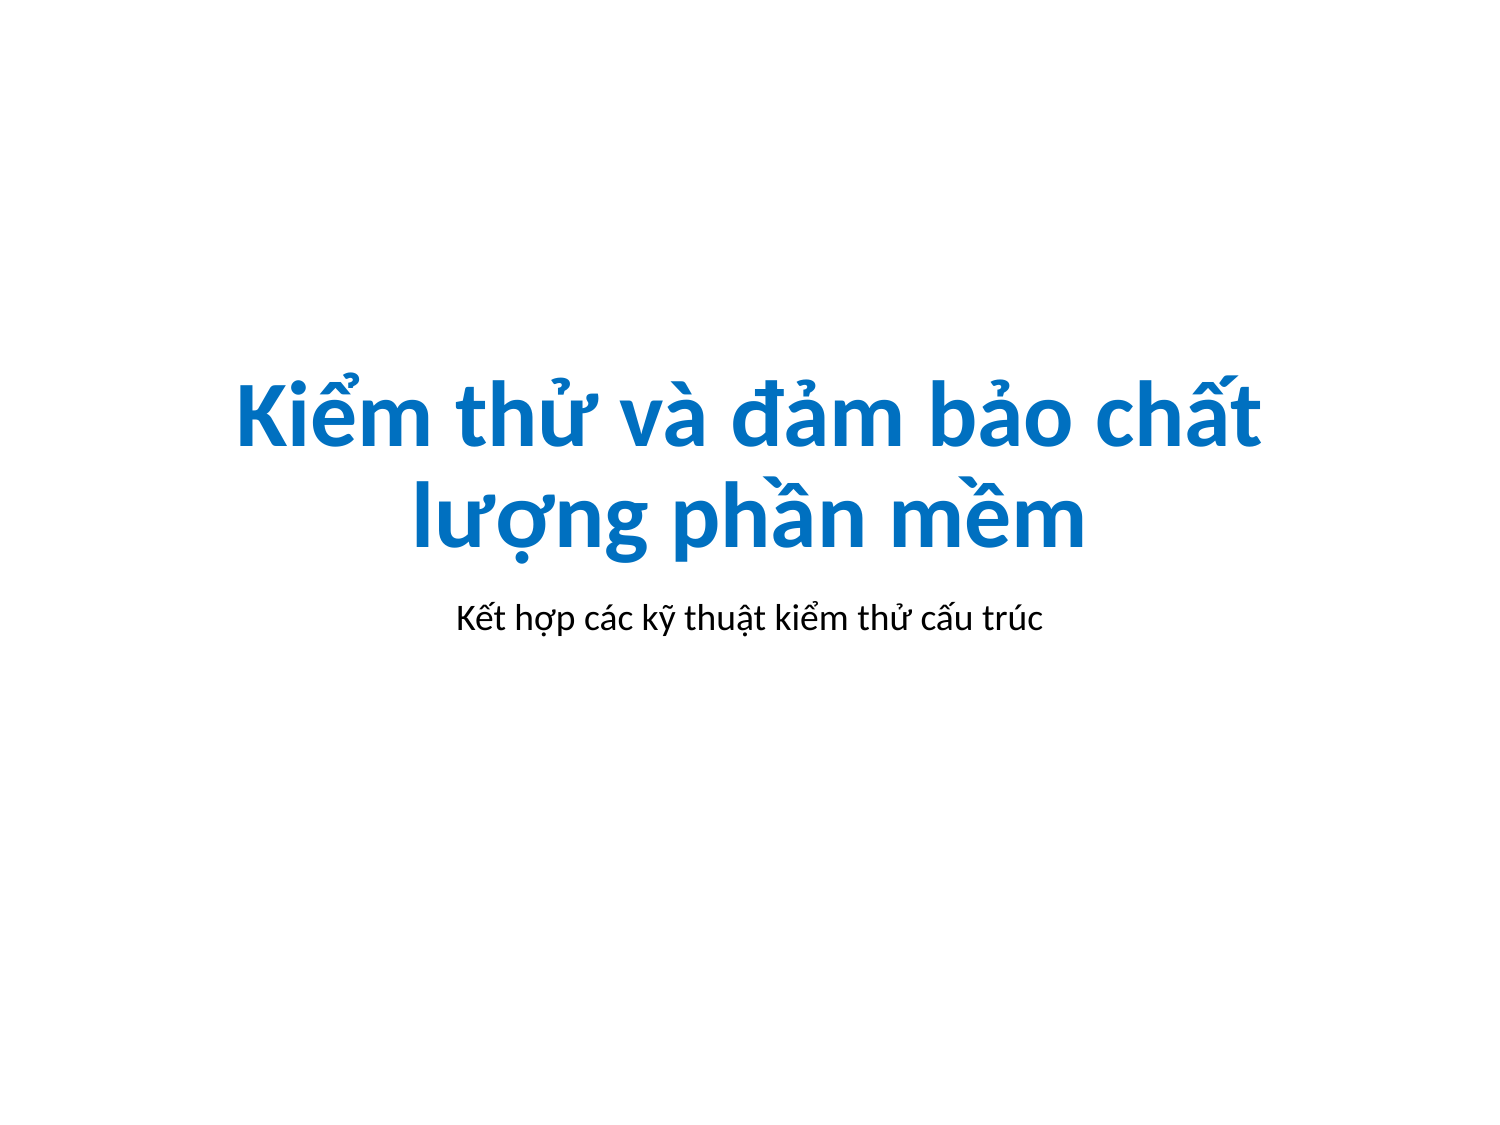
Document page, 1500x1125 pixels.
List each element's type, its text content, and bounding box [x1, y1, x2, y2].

title Kiểm thử và đảm bảo chất lượng phần mềm [187, 184, 1313, 576]
subtitle Kết hợp các kỹ thuật kiểm thử cấu trúc [187, 590, 1313, 863]
